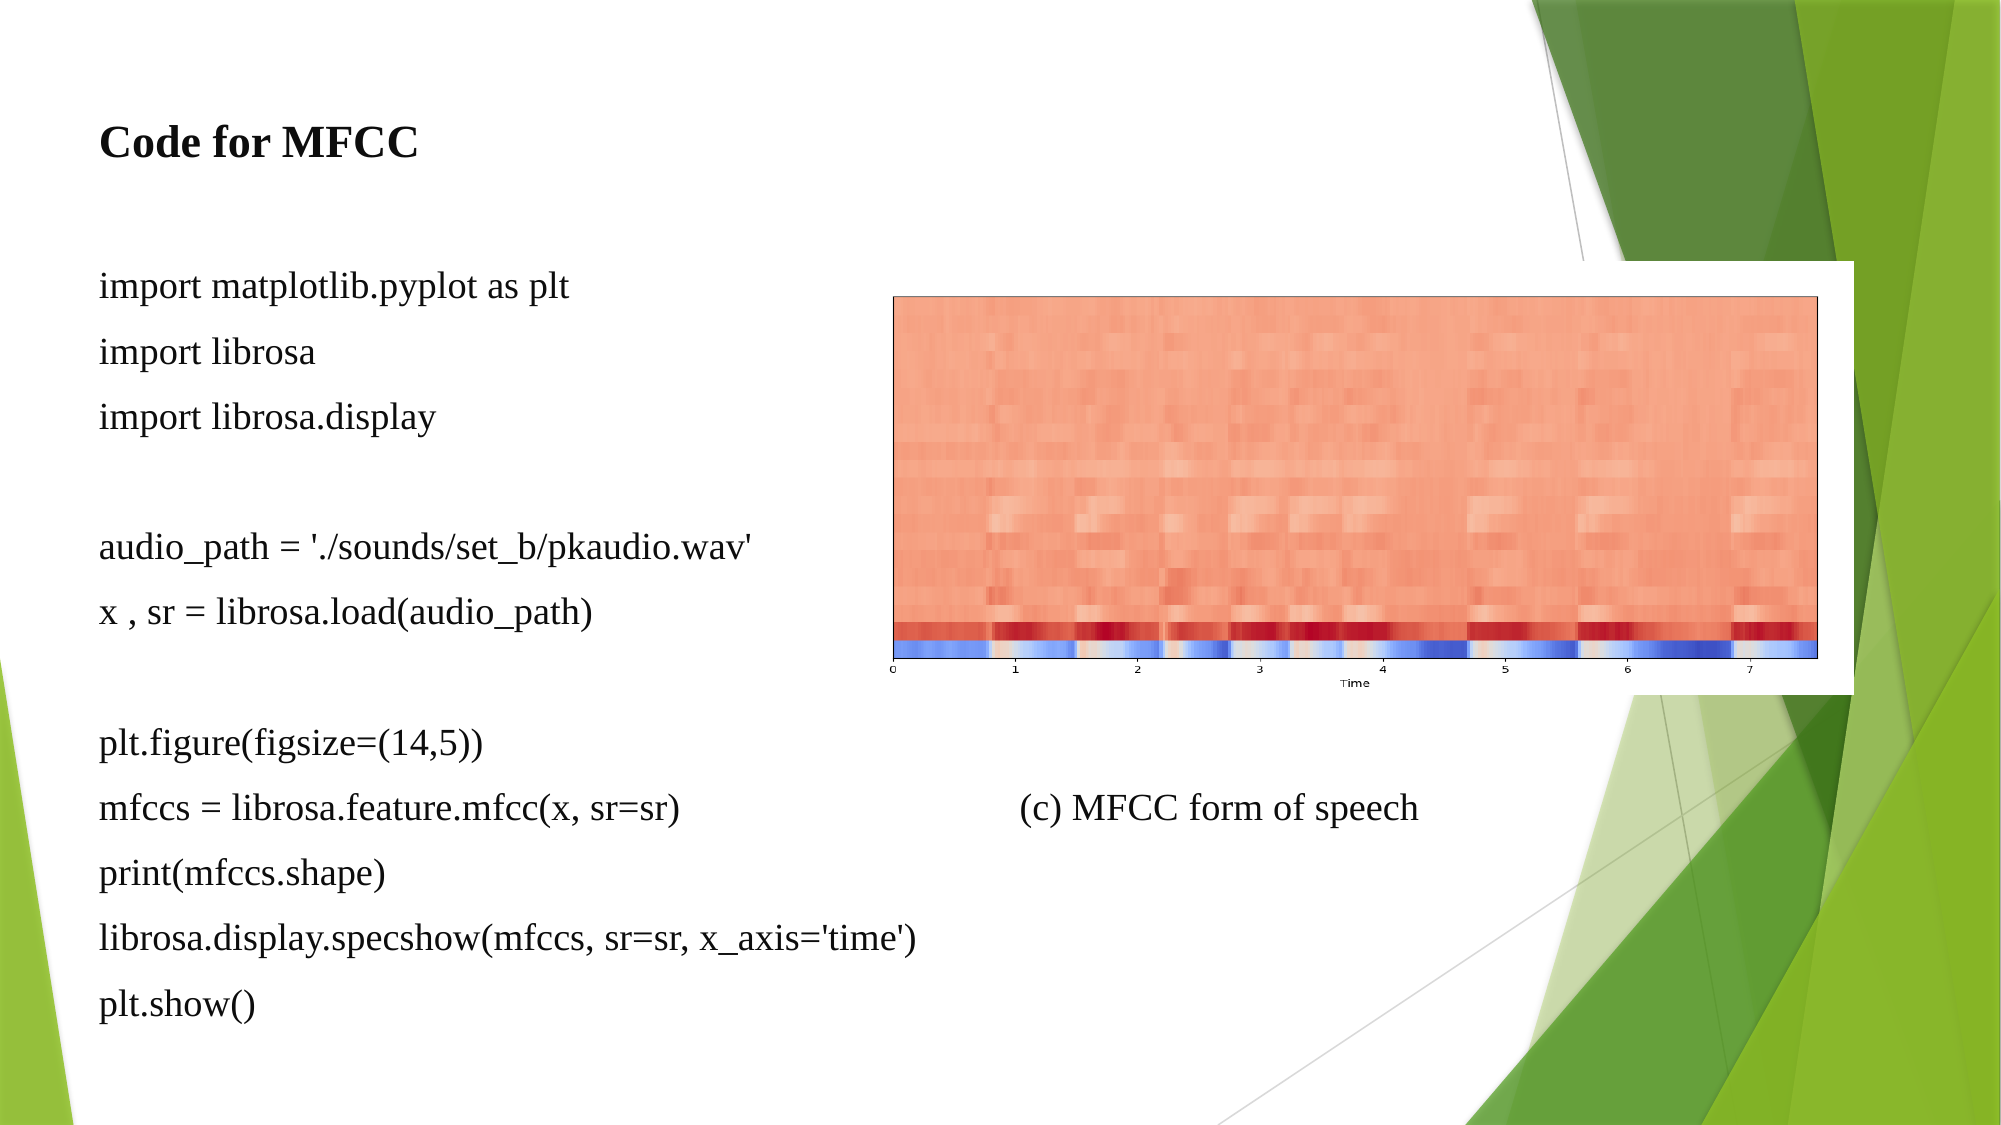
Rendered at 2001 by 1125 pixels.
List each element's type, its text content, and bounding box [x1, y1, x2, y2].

picture [861, 261, 1855, 695]
list Code for MFCC import matplotlib.pyplot as plt import librosa import librosa.display audio_path = './sounds/set_b/pkaudio.wav' x , sr = librosa.load(audio_path) plt.figure(figsize=(14,5)) mfccs = librosa.feature.mfcc(x, sr=sr) (c) MFCC form of speech print(mfccs.shape) librosa.display.specshow(mfccs, sr=sr, x_axis='time') plt.show() [83, 104, 1938, 1035]
